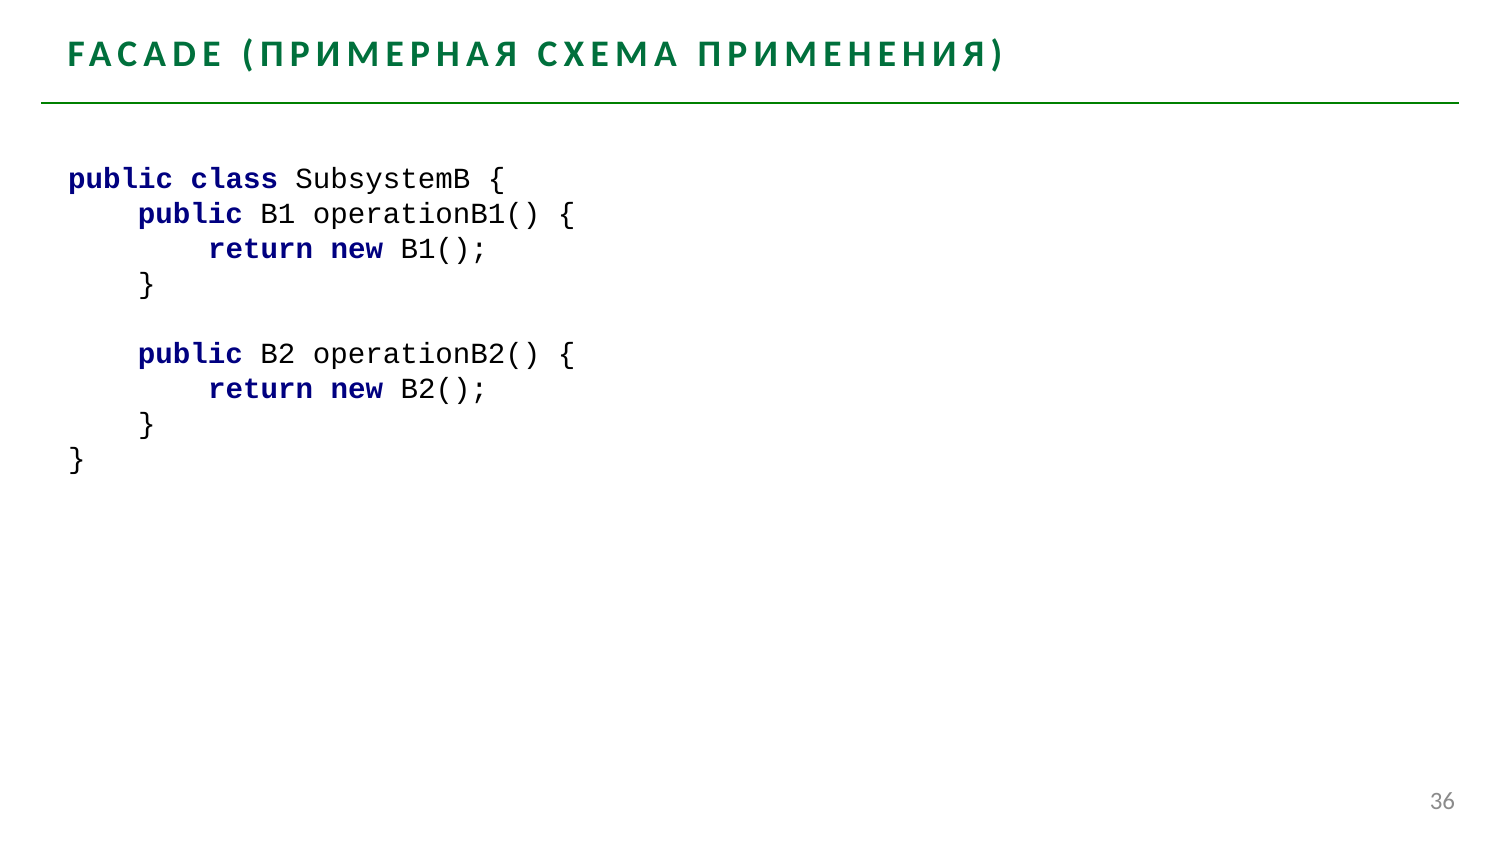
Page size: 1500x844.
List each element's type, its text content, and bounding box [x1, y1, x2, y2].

text_box [17, 0, 568, 267]
title facade (примерная схема применения) [568, 23, 1206, 74]
slide_number 36 [1116, 778, 1466, 821]
text_box public class SubsystemB { public B1 operationB1() { return new B1(); } public B2 operationB2() { return new B2(); } } [53, 152, 1317, 517]
